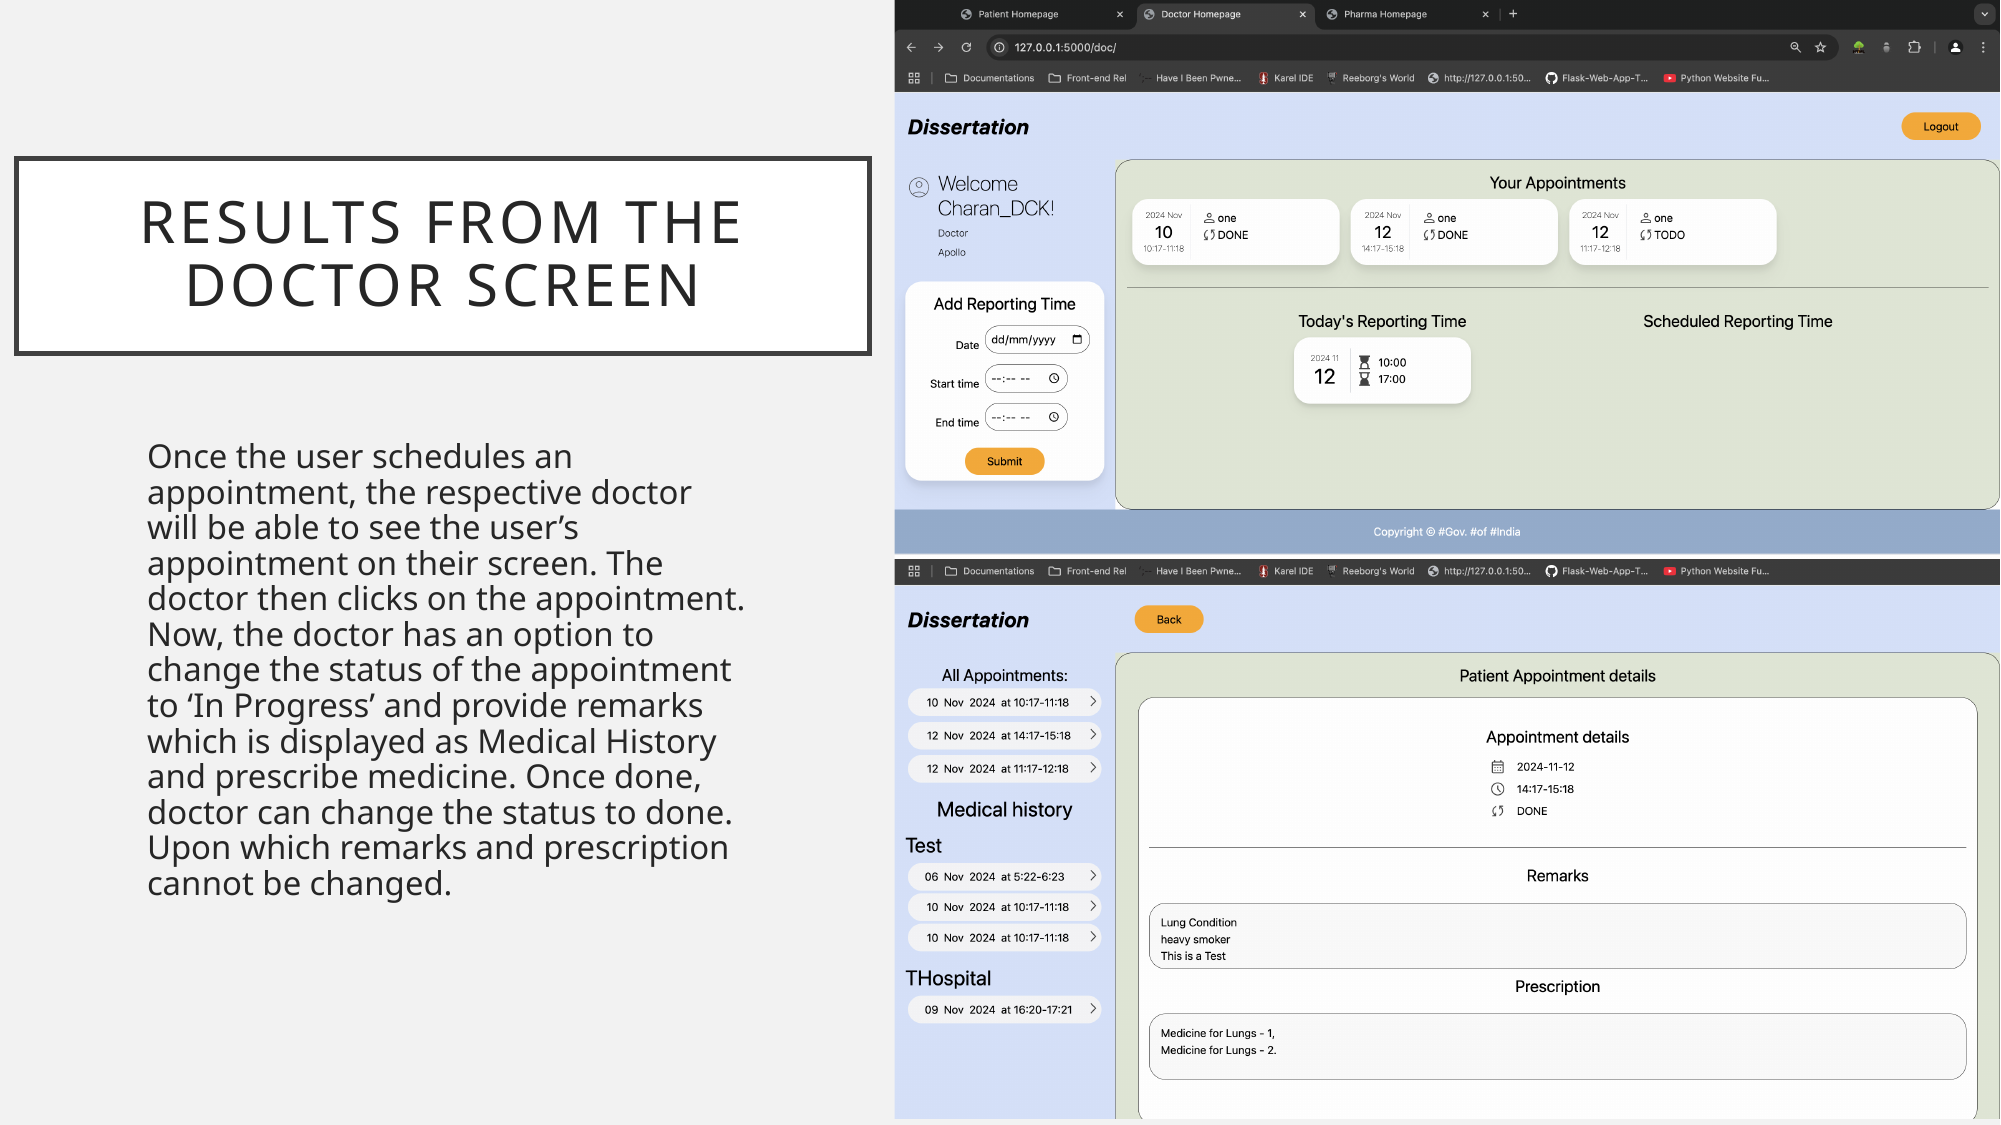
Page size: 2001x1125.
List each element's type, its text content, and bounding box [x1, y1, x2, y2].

title Results from the Doctor screen [14, 156, 872, 356]
list Once the user schedules an appointment, the respective doctor will be able to see the user’s appointment on their screen. The doctor then clicks on the appointment. Now, the doctor has an option to change the status of the appointment to ‘In Progress’ and provide remarks which is displayed as Medical History and prescribe medicine. Once done, doctor can change the status to done. Upon which remarks and prescription cannot be changed. [131, 432, 764, 942]
picture [894, 0, 2000, 1119]
